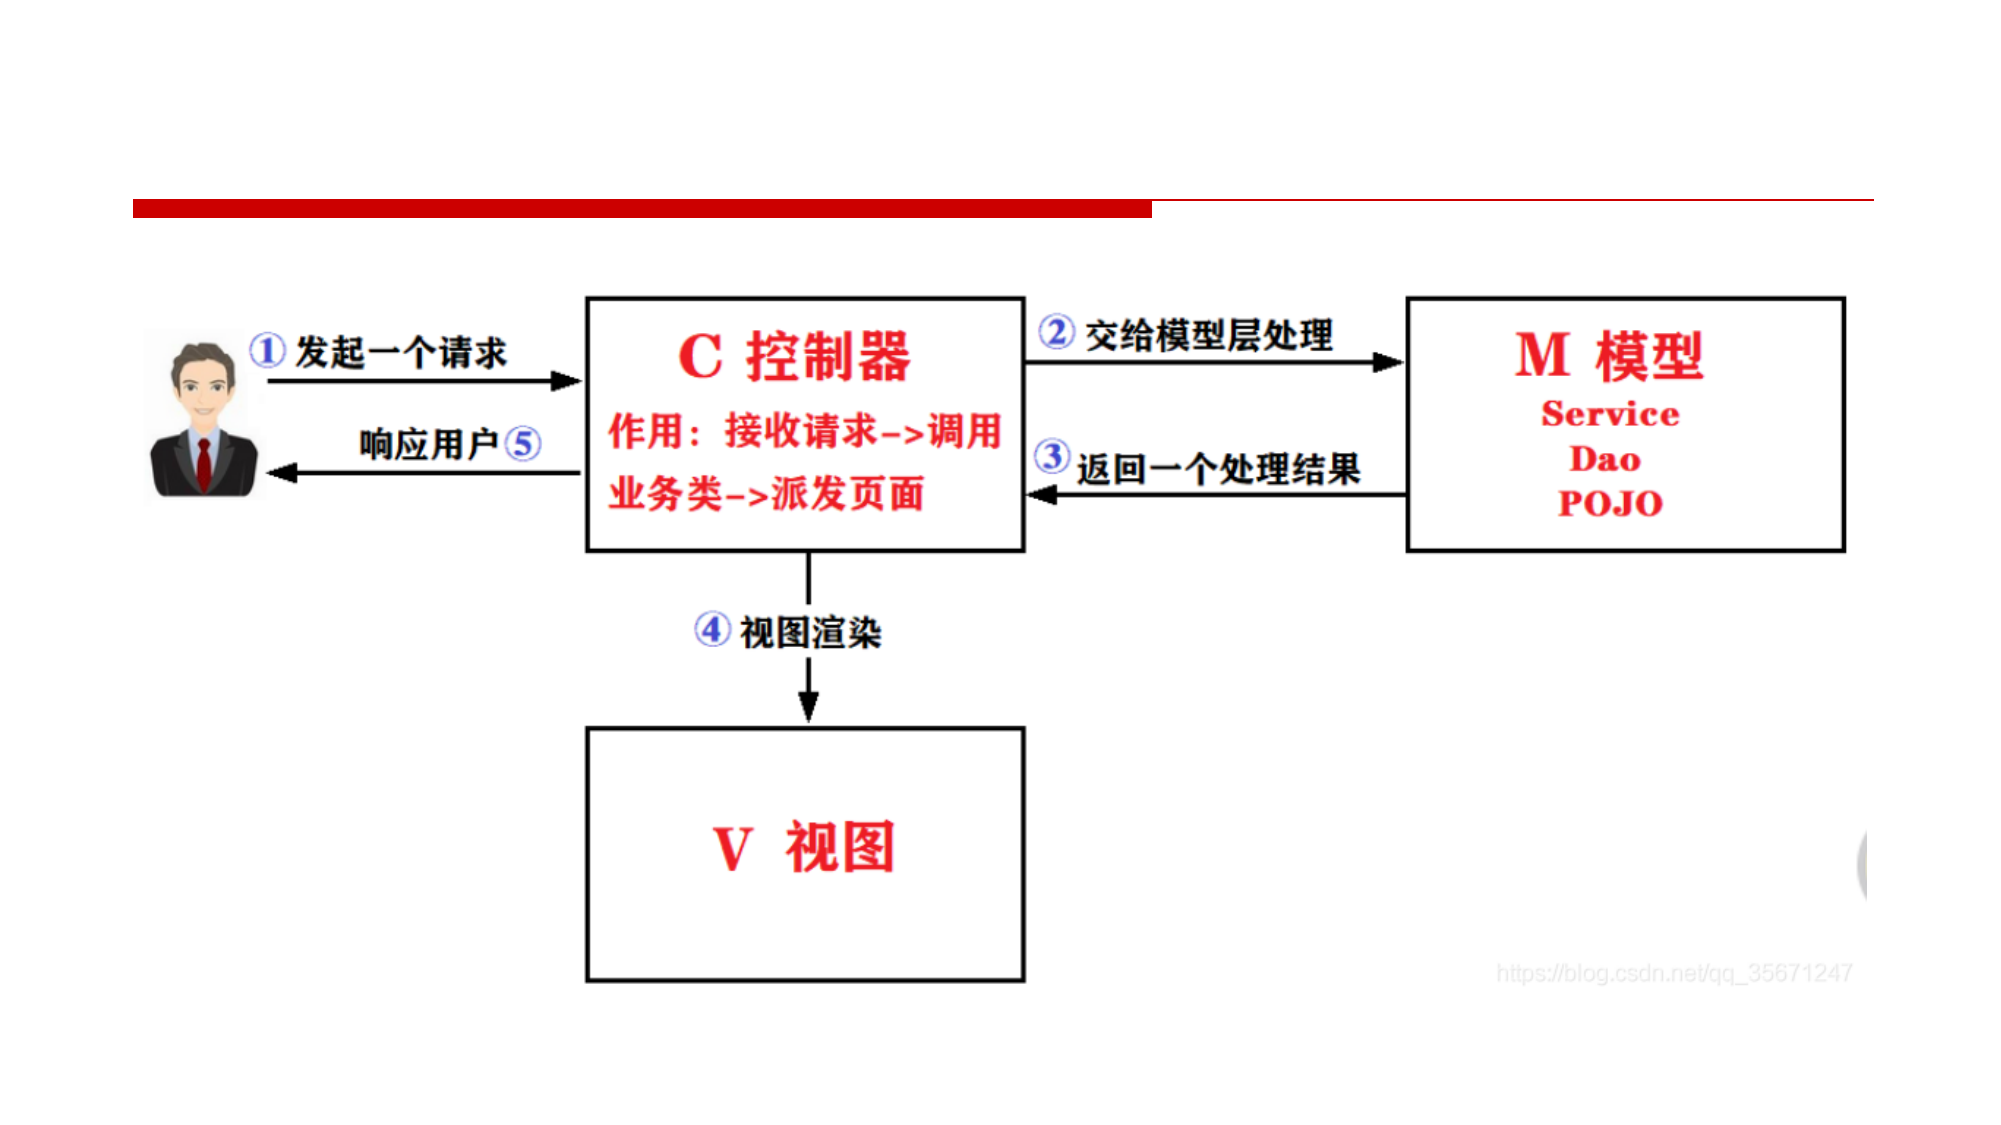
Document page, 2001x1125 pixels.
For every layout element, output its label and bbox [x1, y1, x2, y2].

list [116, 250, 1867, 1000]
